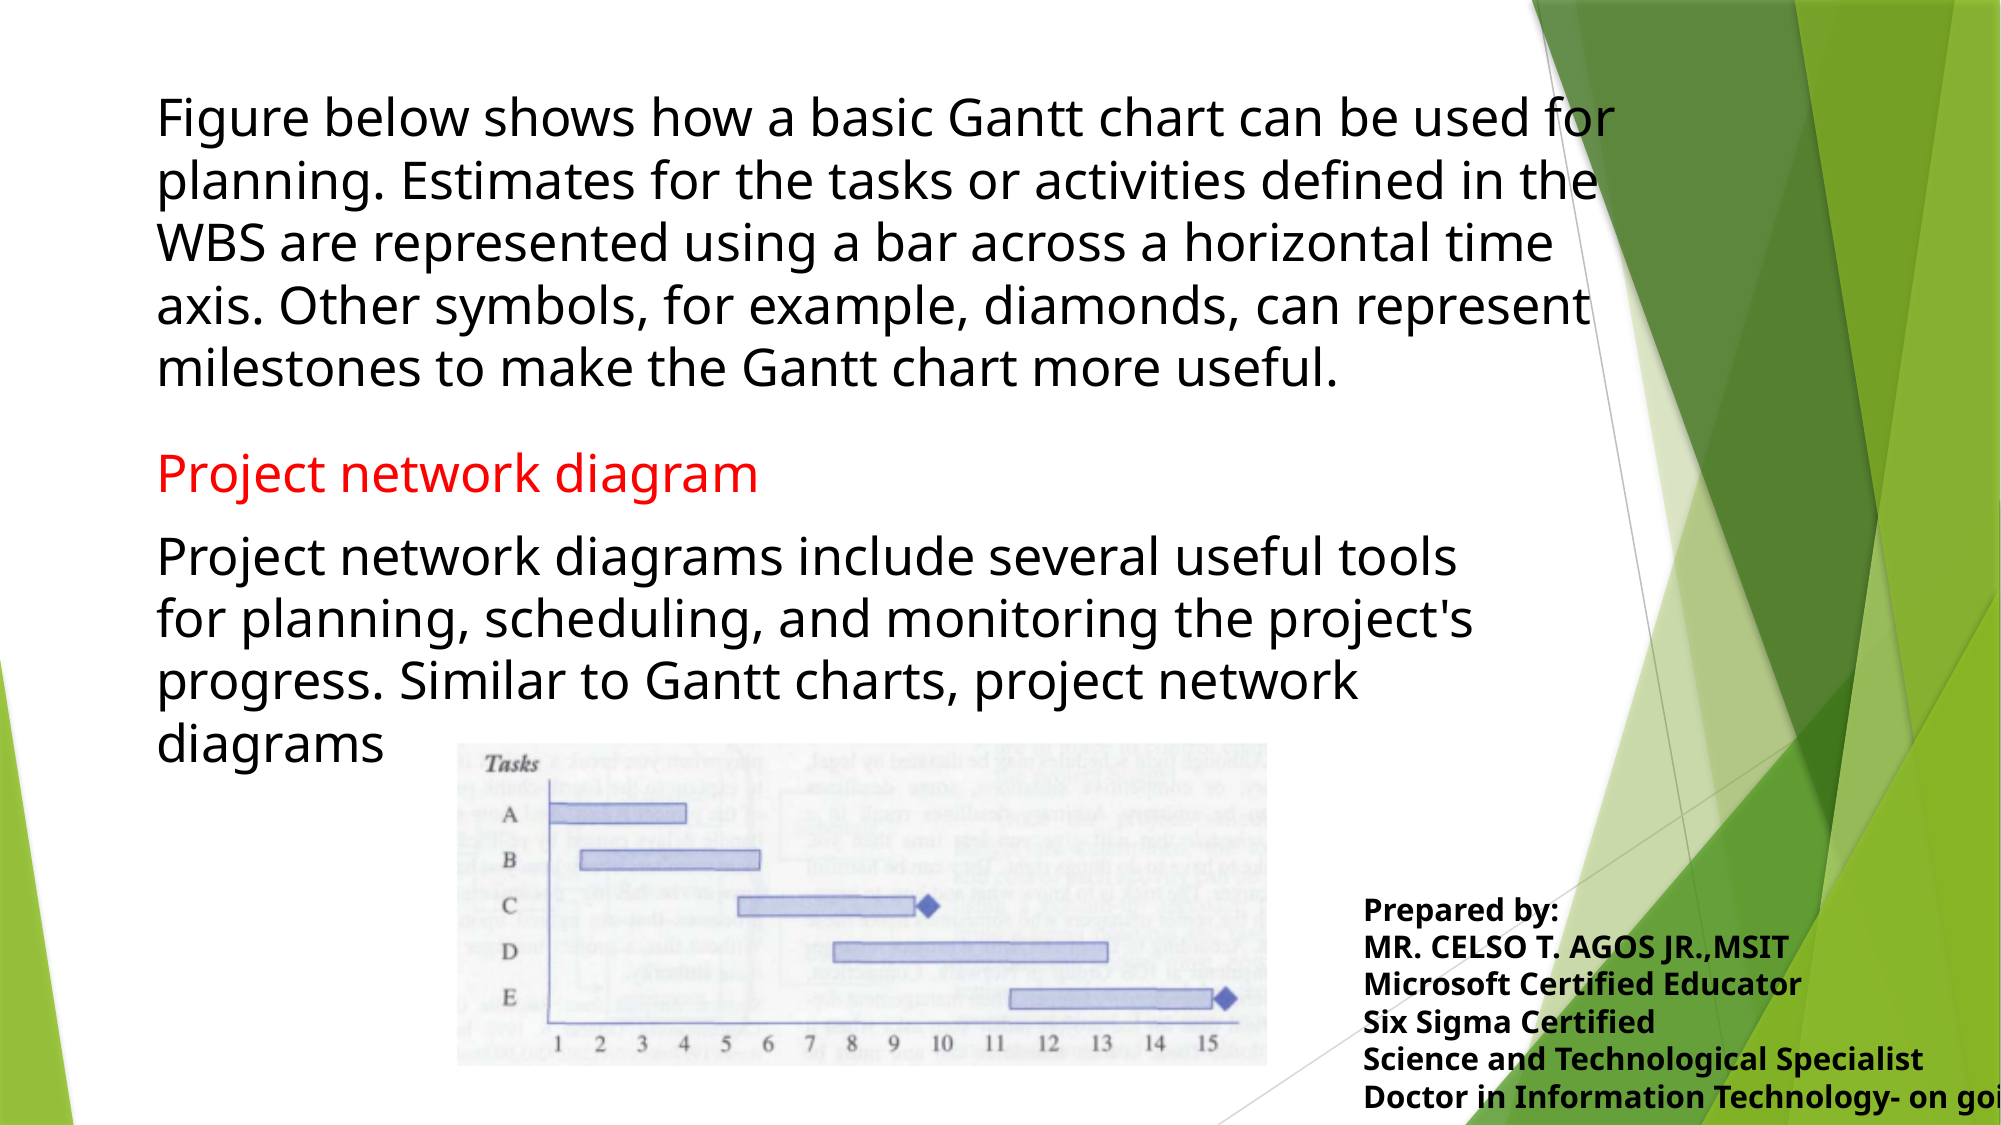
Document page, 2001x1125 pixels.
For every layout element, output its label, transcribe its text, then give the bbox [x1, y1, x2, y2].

picture [454, 740, 1267, 1066]
text_box Project network diagrams include several useful tools for planning, scheduling, and monitoring the project's progress. Similar to Gantt charts, project network diagrams [141, 515, 1509, 781]
text_box Project network diagram [141, 432, 1672, 511]
text_box Figure below shows how a basic Gantt chart can be used for planning. Estimates for the tasks or activities defined in the WBS are represented using a bar across a horizontal time axis. Other symbols, for example, diamonds, can represent milestones to make the Gantt chart more useful. [141, 77, 1672, 405]
text_box Prepared by: MR. CELSO T. AGOS JR.,MSIT Microsoft Certified Educator Six Sigma Certified Science and Technological Specialist Doctor in Information Technology- on going [1348, 882, 2000, 1122]
